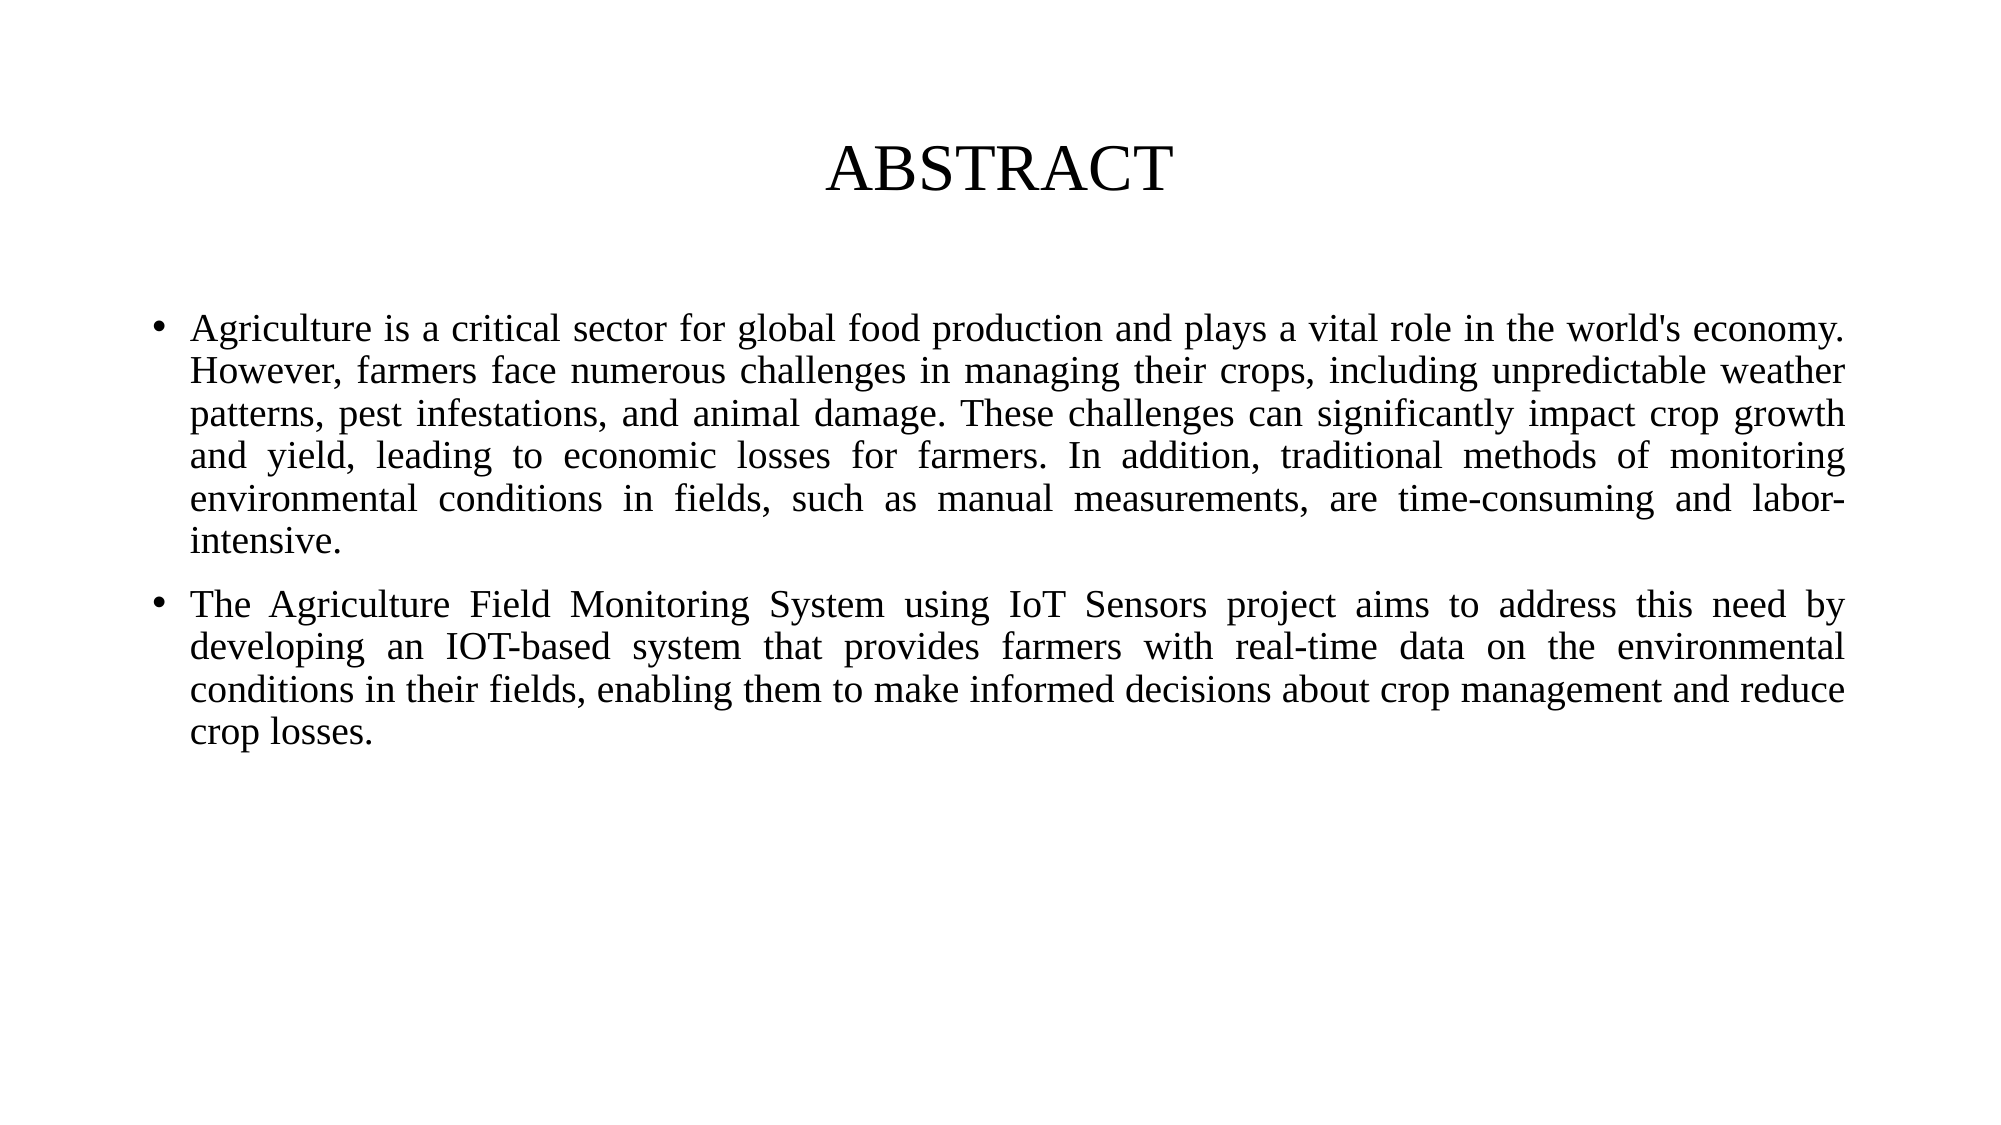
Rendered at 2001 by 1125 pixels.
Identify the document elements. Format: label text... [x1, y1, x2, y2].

title ABSTRACT [137, 59, 1863, 278]
list Agriculture is a critical sector for global food production and plays a vital role in the world's economy. However, farmers face numerous challenges in managing their crops, including unpredictable weather patterns, pest infestations, and animal damage. These challenges can significantly impact crop growth and yield, leading to economic losses for farmers. In addition, traditional methods of monitoring environmental conditions in fields, such as manual measurements, are time-consuming and labor-intensive. The Agriculture Field Monitoring System using IoT Sensors project aims to address this need by developing an IOT-based system that provides farmers with real-time data on the environmental conditions in their fields, enabling them to make informed decisions about crop management and reduce crop losses. [137, 299, 1863, 1014]
